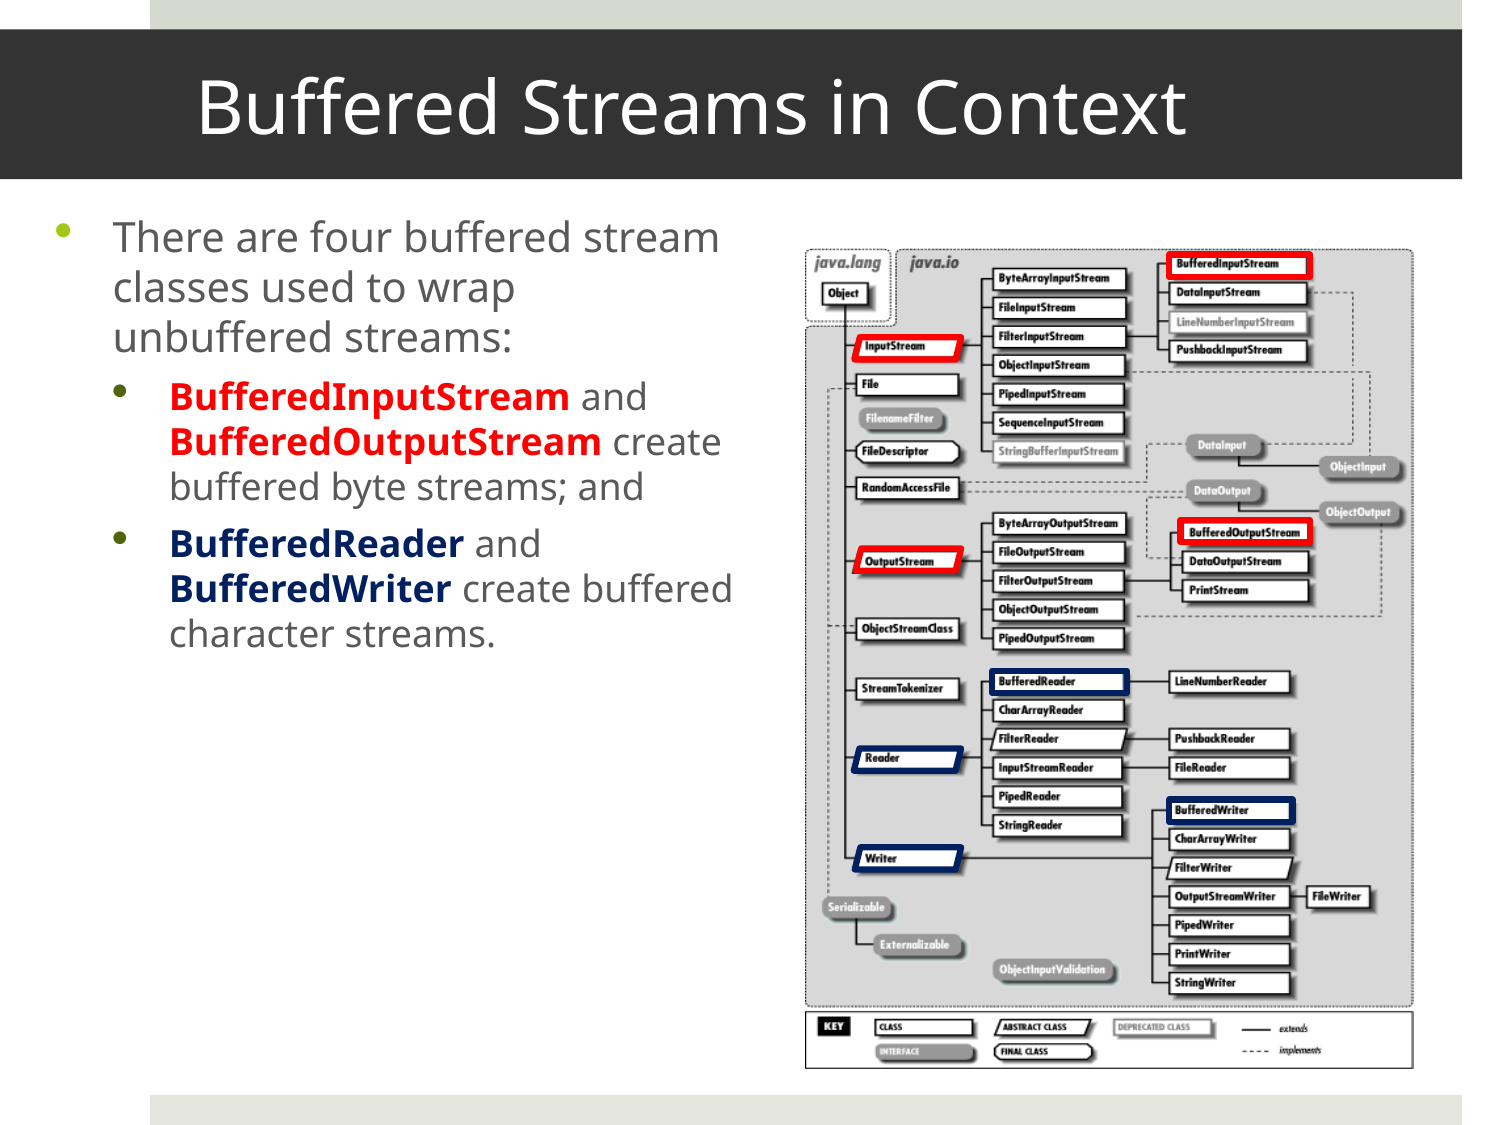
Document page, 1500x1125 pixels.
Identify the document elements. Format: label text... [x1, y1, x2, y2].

title Buffered Streams in Context [0, 29, 1463, 180]
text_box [805, 247, 1415, 1070]
list There are four buffered stream classes used to wrap unbuffered streams: BufferedInputStream and BufferedOutputStream create buffered byte streams; and BufferedReader and BufferedWriter create buffered character streams. [41, 202, 762, 702]
